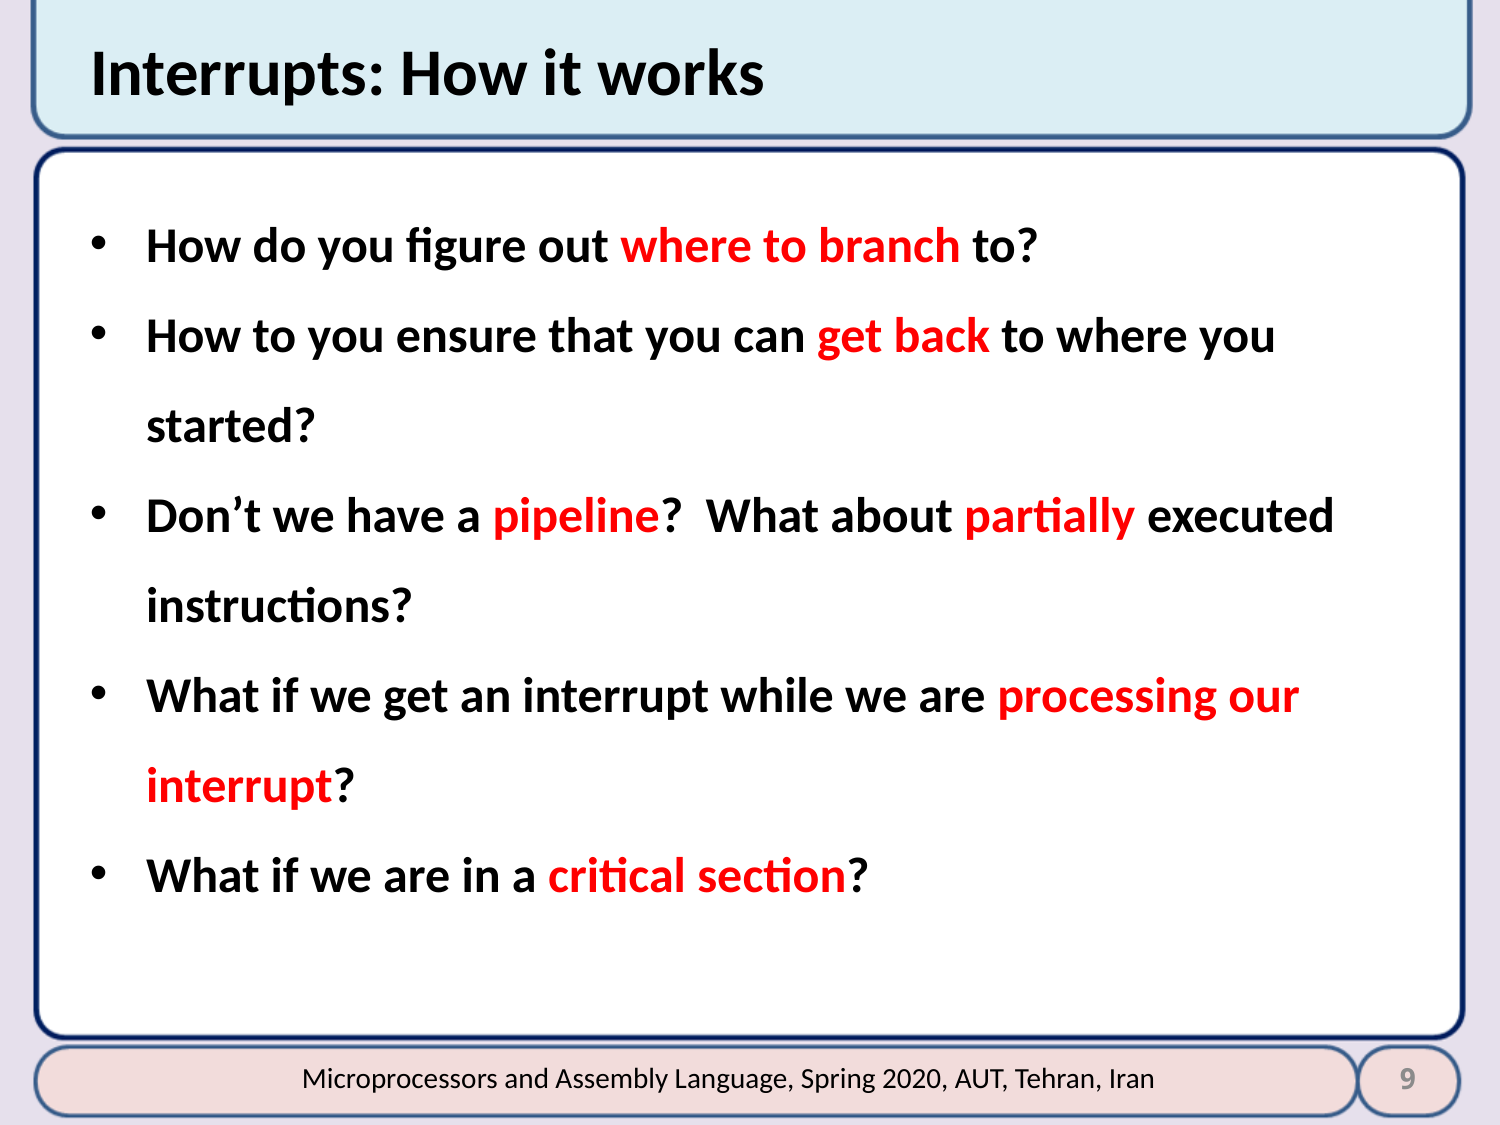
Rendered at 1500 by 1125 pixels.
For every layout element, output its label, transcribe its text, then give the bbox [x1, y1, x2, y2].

picture [0, 0, 1500, 1125]
text_box Microprocessors and Assembly Language, Spring 2020, AUT, Tehran, Iran [162, 1051, 1288, 1102]
slide_number 9 [1363, 1049, 1453, 1110]
text_box How do you figure out where to branch to? How to you ensure that you can get back to where you started? Don’t we have a pipeline? What about partially executed instructions? What if we get an interrupt while we are processing our interrupt? What if we are in a critical section? [75, 174, 1463, 910]
title Interrupts: How it works [75, 0, 1425, 138]
